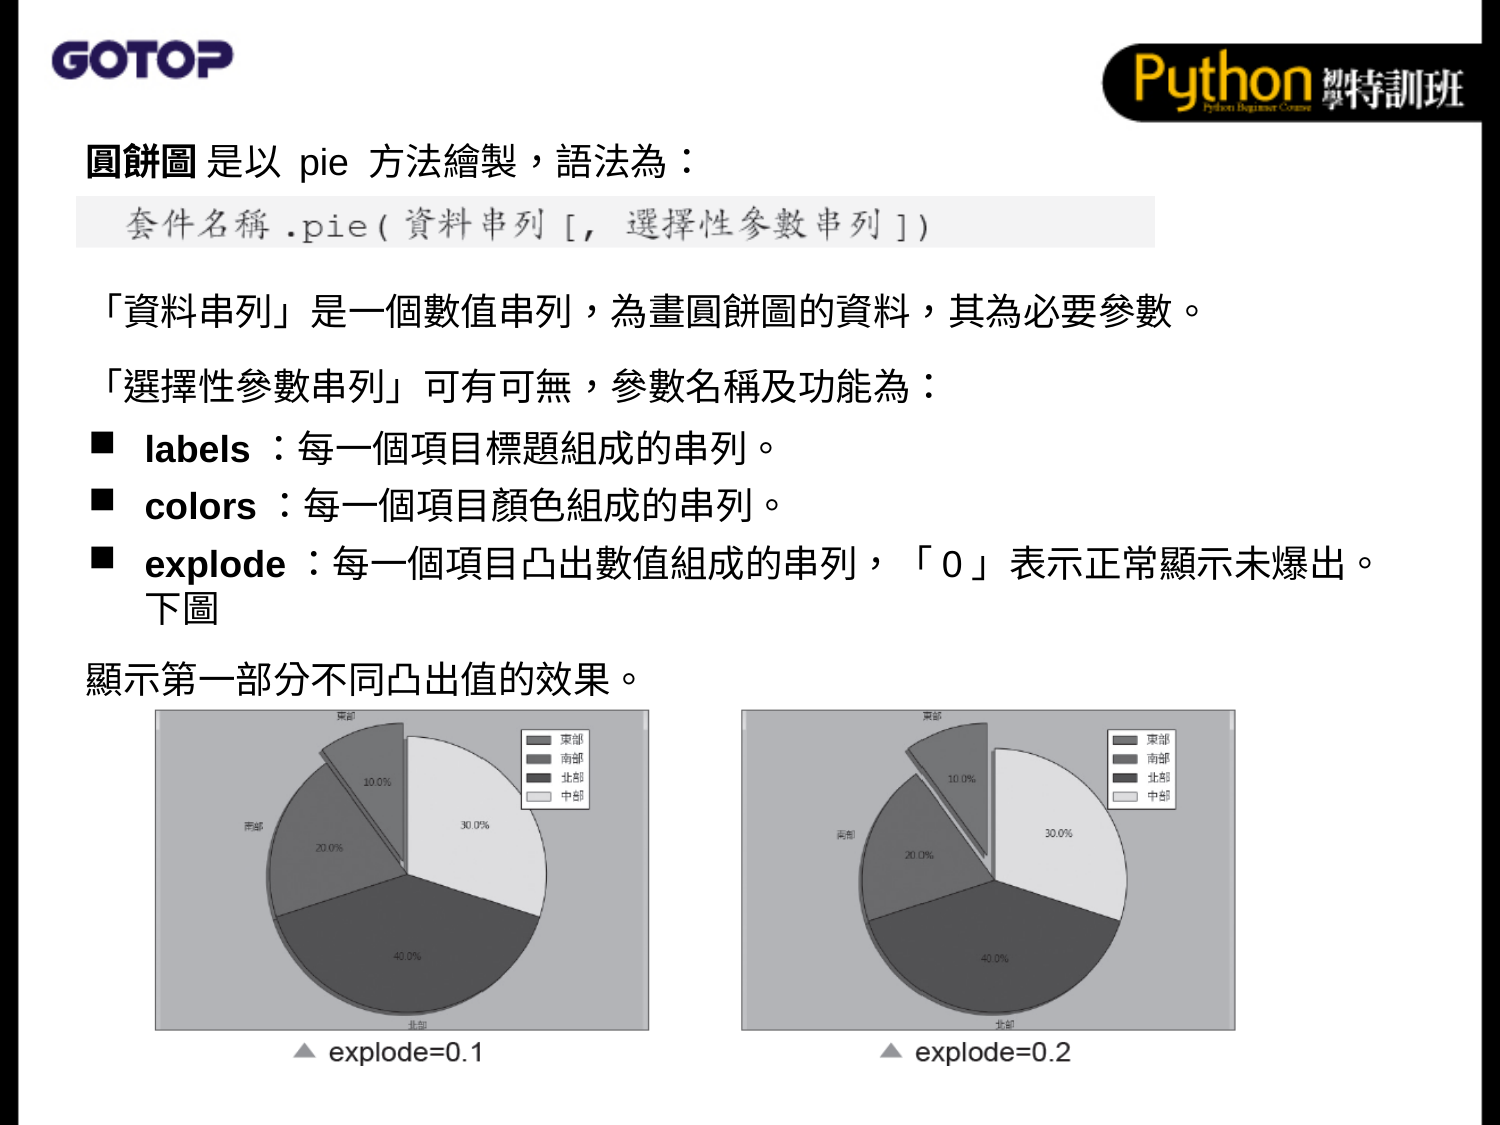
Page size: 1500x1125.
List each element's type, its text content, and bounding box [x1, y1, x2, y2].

picture [0, 0, 1500, 1125]
list 圓餅圖 是以 pie 方法繪製，語法為： 「資料串列」是一個數值串列，為畫圓餅圖的資料，其為必要參數。 「選擇性參數串列」可有可無，參數名稱及功能為： labels：每一個項目標題組成的串列。 colors：每一個項目顏色組成的串列。 explode：每一個項目凸出數值組成的串列，「0」表示正常顯示未爆出。下圖 顯示第一部分不同凸出值的效果。 [70, 121, 1430, 1067]
